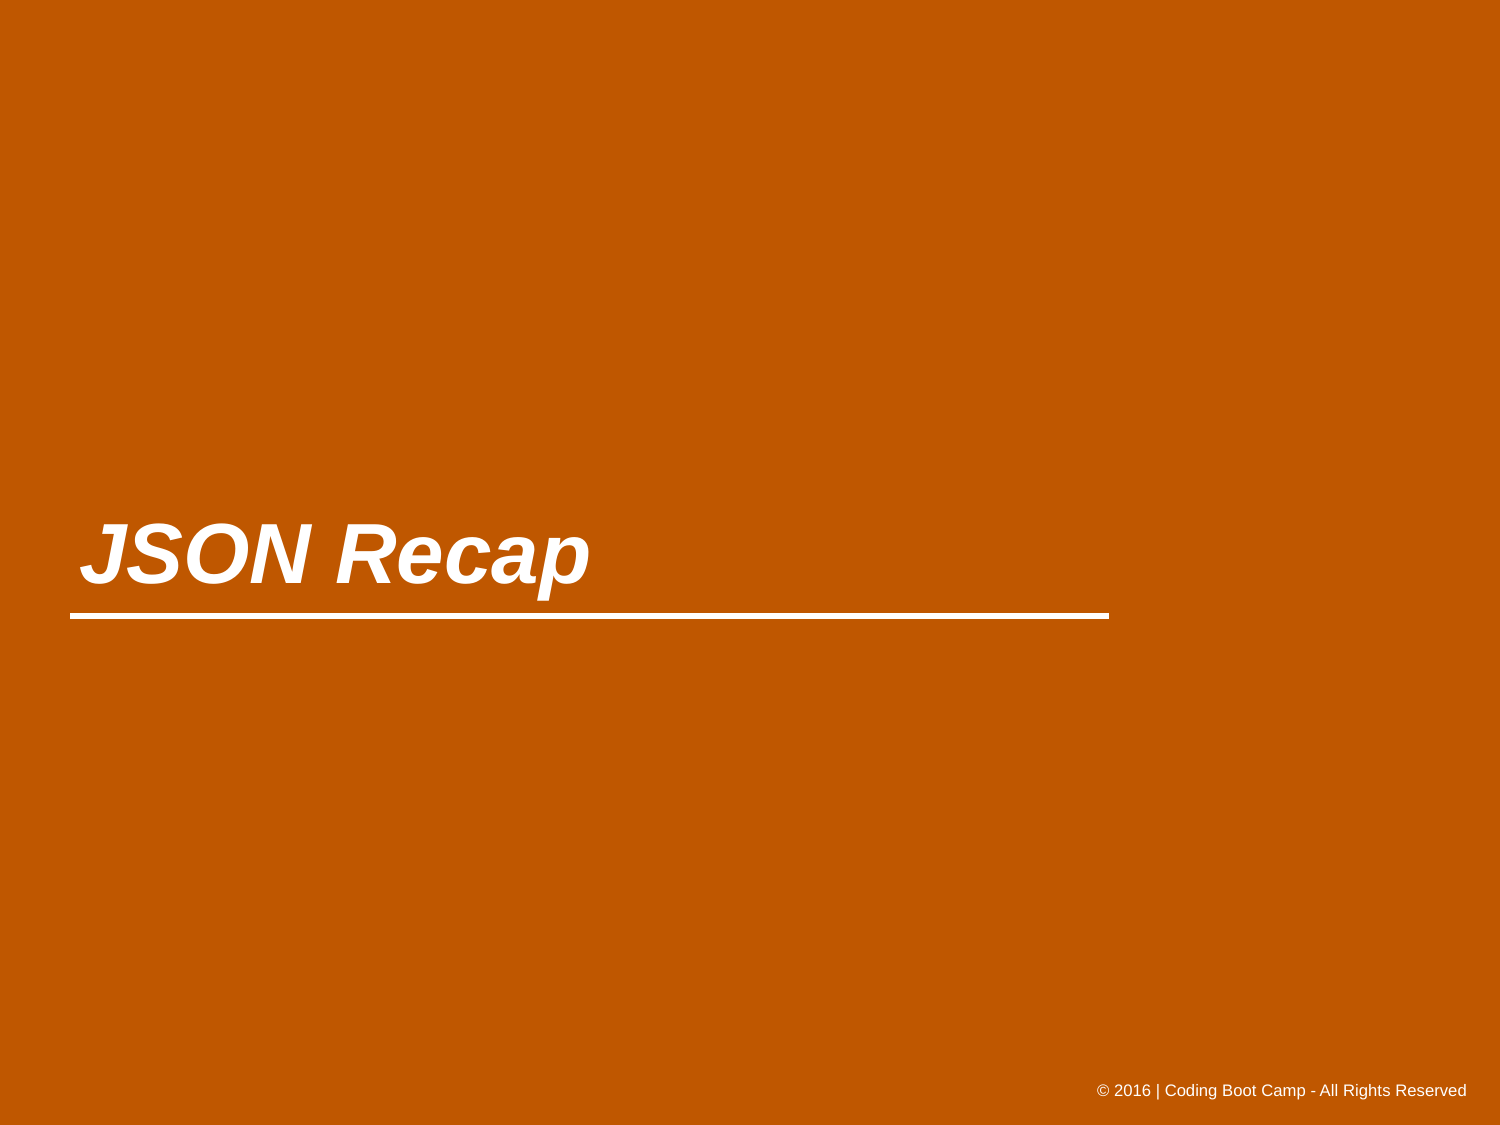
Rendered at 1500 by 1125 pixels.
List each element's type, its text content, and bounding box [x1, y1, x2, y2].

title JSON Recap [64, 484, 1415, 628]
